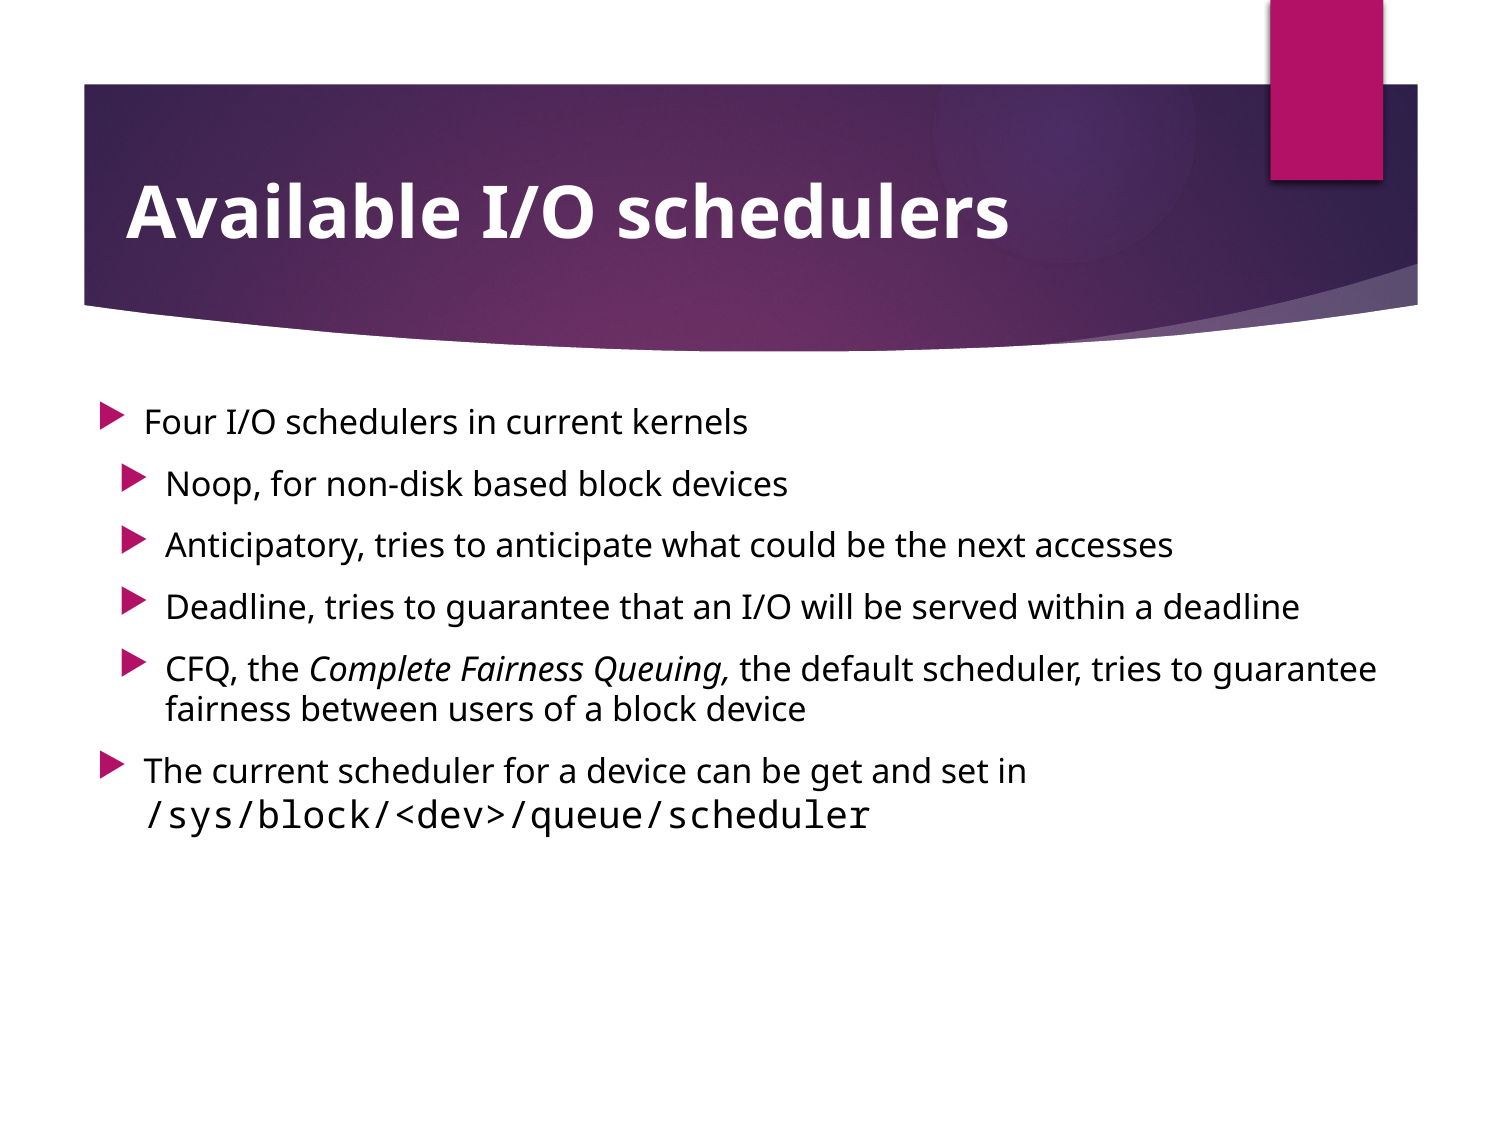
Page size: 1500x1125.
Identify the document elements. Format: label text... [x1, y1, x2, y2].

title Available I/O schedulers [111, 163, 1463, 257]
list Four I/O schedulers in current kernels Noop, for non-disk based block devices Anticipatory, tries to anticipate what could be the next accesses Deadline, tries to guarantee that an I/O will be served within a deadline CFQ, the Complete Fairness Queuing, the default scheduler, tries to guarantee fairness between users of a block device The current scheduler for a device can be get and set in /sys/block/<dev>/queue/scheduler [81, 392, 1464, 1046]
